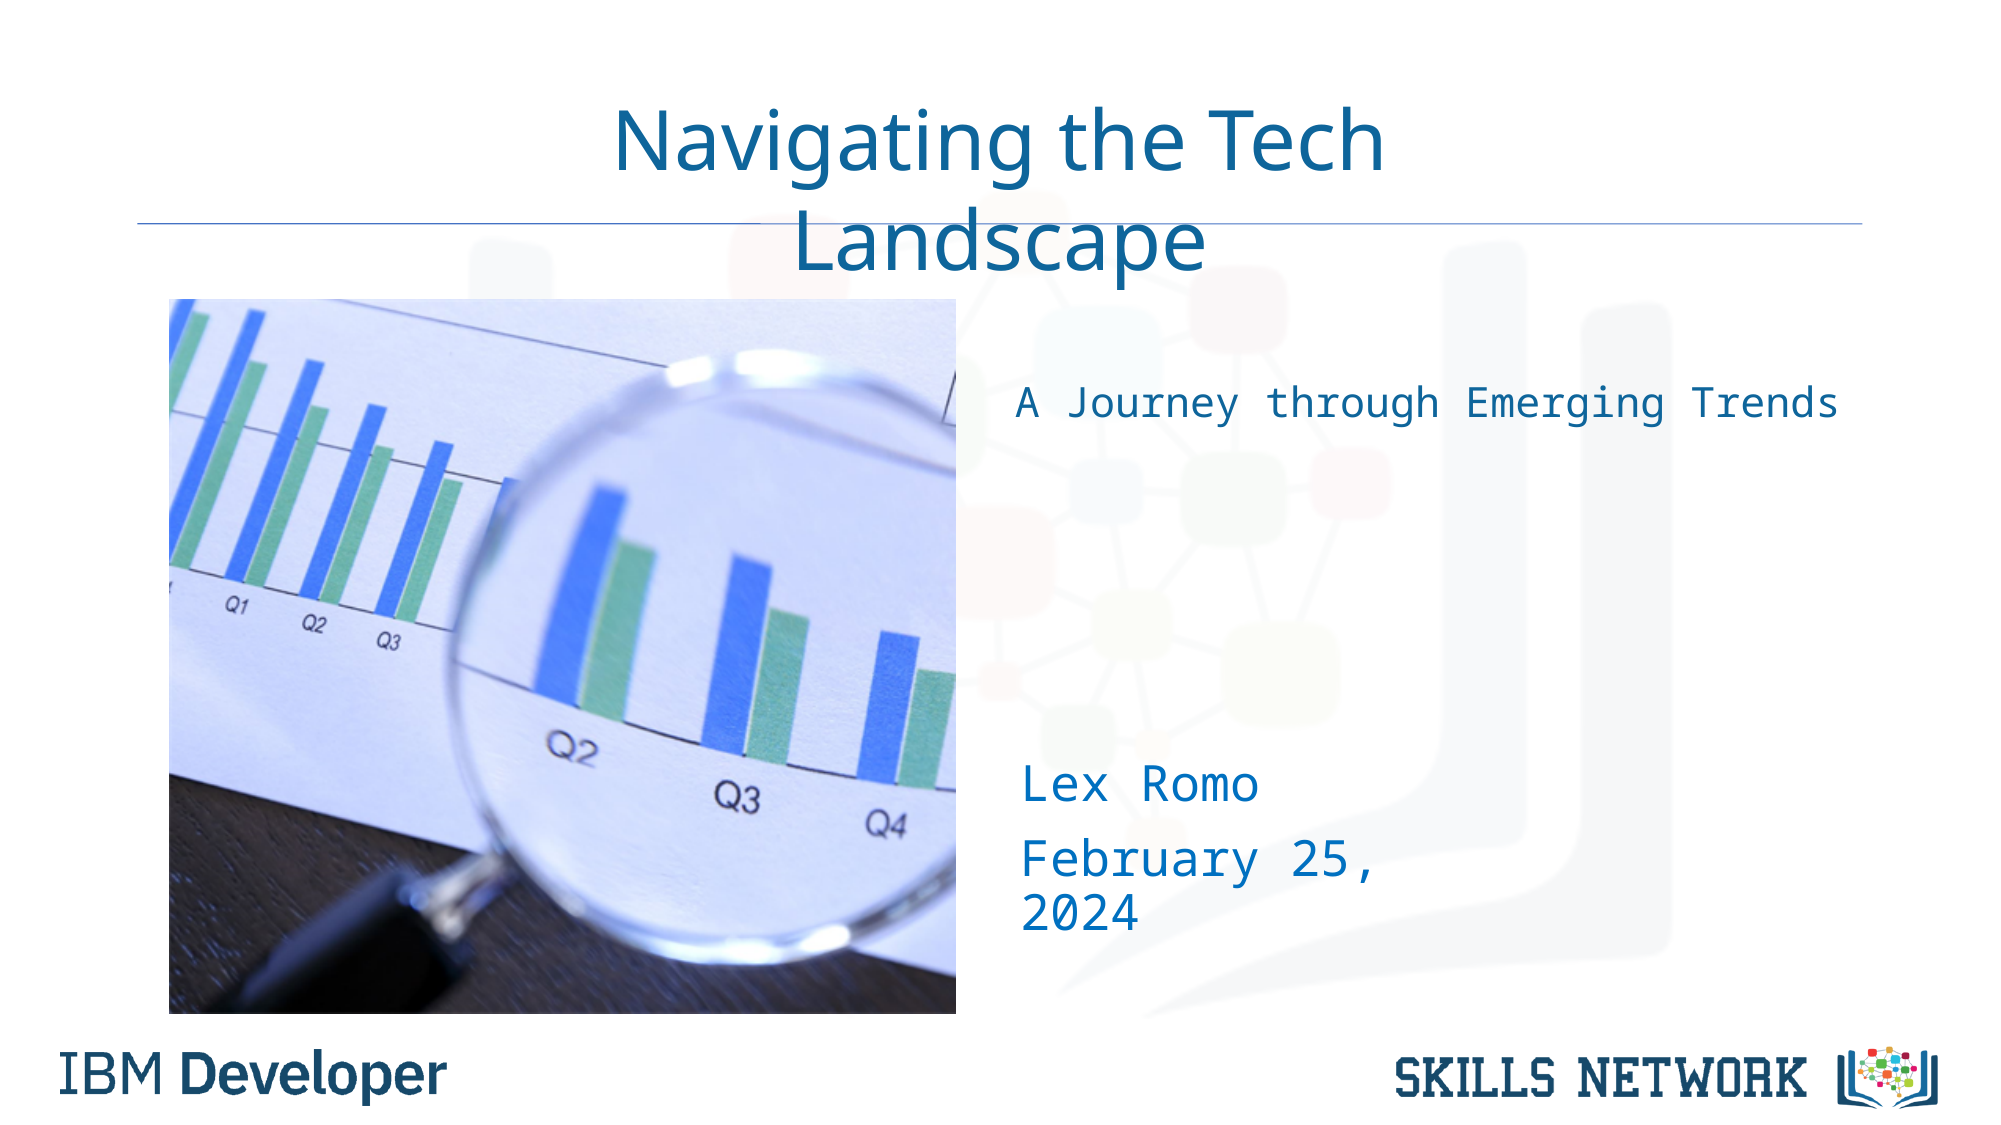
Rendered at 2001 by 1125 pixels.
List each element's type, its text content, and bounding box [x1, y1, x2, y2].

picture [55, 1045, 459, 1108]
text_box Navigating the Tech Landscape [451, 80, 1549, 295]
list Lex Romo February 25, 2024 [1005, 751, 1466, 969]
title A Journey through Emerging Trends [999, 295, 1932, 513]
picture [1390, 1045, 1945, 1111]
picture [169, 299, 956, 1014]
